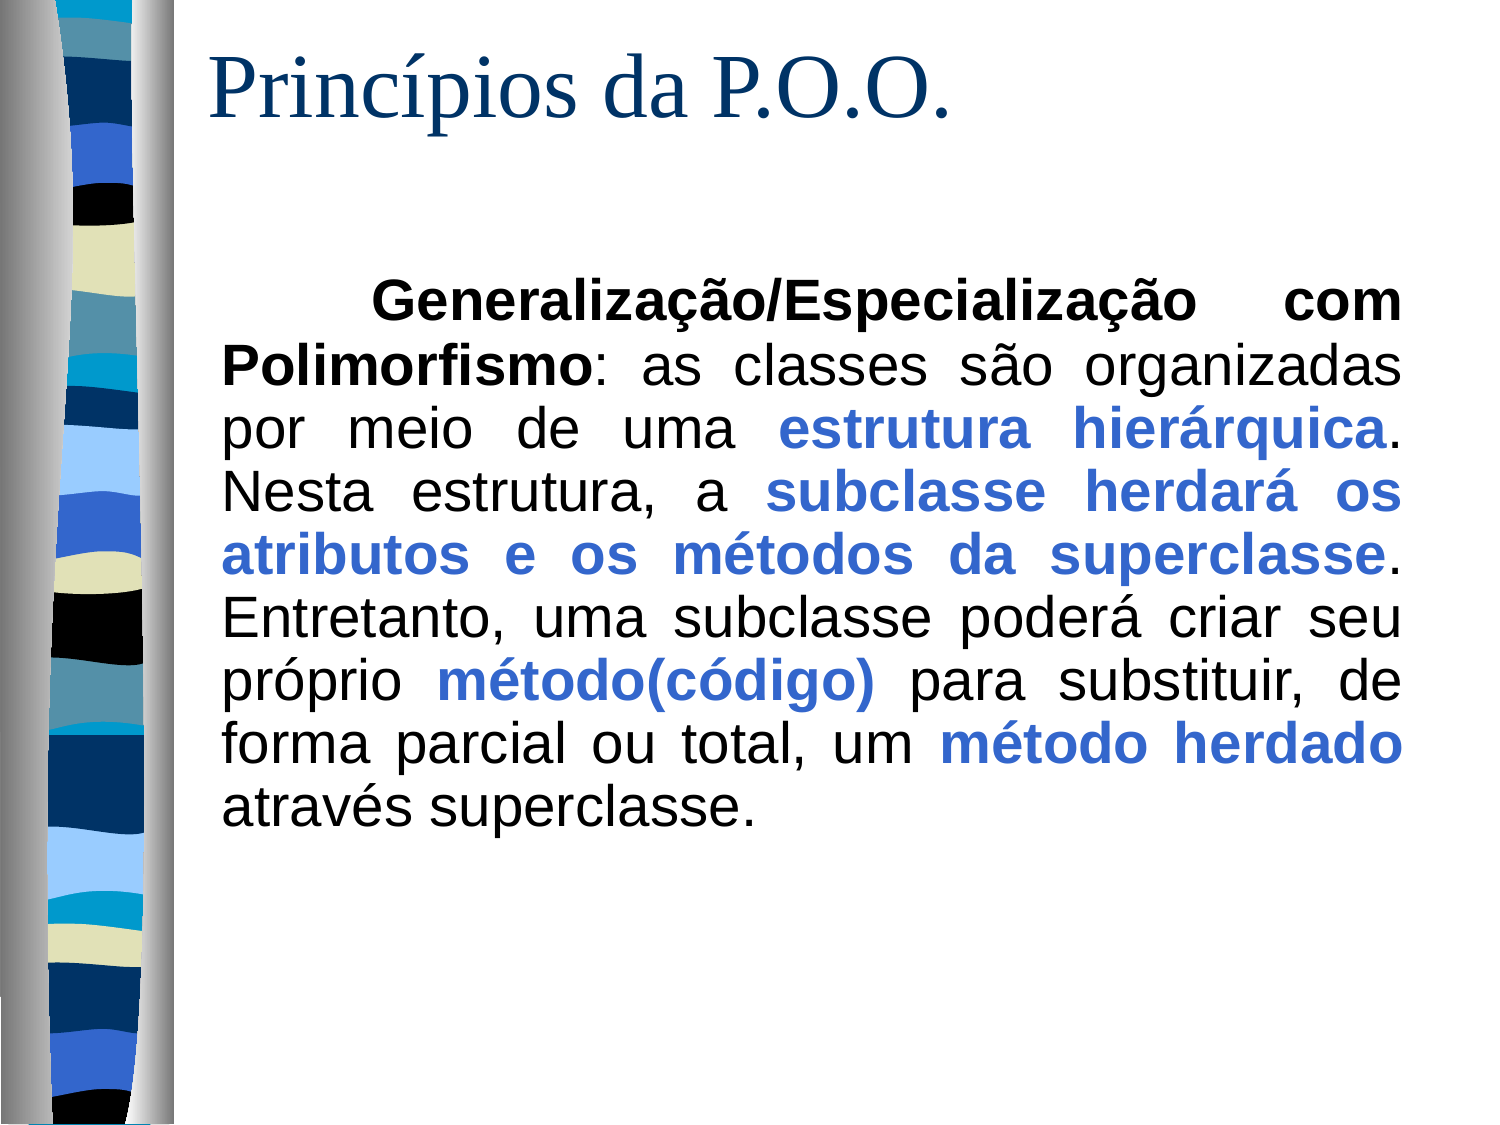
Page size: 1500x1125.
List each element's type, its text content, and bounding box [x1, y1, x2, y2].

list Generalização/Especialização com Polimorfismo: as classes são organizadas por meio de uma estrutura hierárquica. Nesta estrutura, a subclasse herdará os atributos e os métodos da superclasse. Entretanto, uma subclasse poderá criar seu próprio método(código) para substituir, de forma parcial ou total, um método herdado através superclasse. [206, 255, 1420, 965]
title Princípios da P.O.O. [192, 37, 1468, 126]
